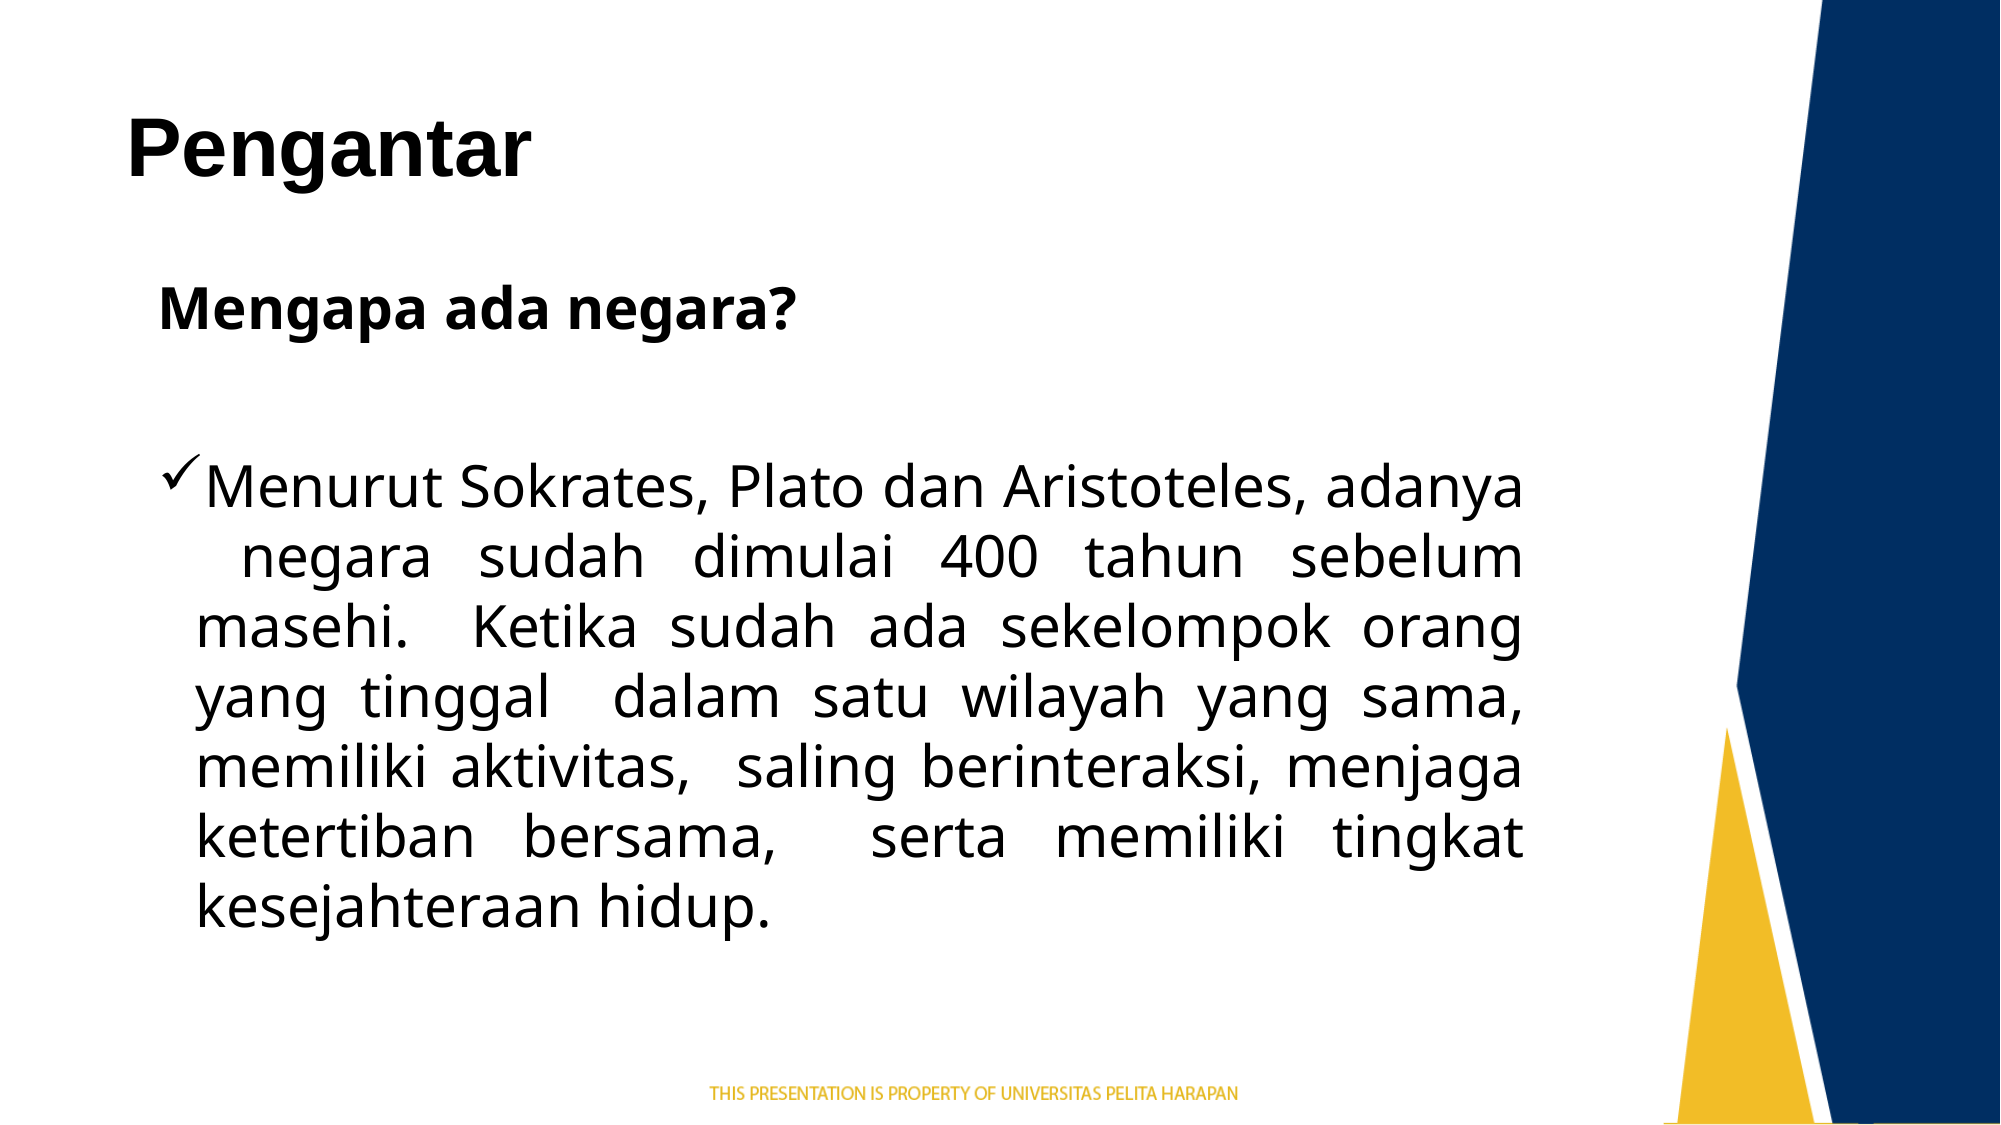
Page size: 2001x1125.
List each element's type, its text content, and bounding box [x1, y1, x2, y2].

picture [709, 0, 2000, 1125]
text_box Mengapa ada negara? Menurut Sokrates, Plato dan Aristoteles, adanya negara sudah dimulai 400 tahun sebelum masehi. Ketika sudah ada sekelompok orang yang tinggal dalam satu wilayah yang sama, memiliki aktivitas, saling berinteraksi, menjaga ketertiban bersama, serta memiliki tingkat kesejahteraan hidup. [155, 268, 1526, 940]
title Pengantar [124, 90, 536, 281]
